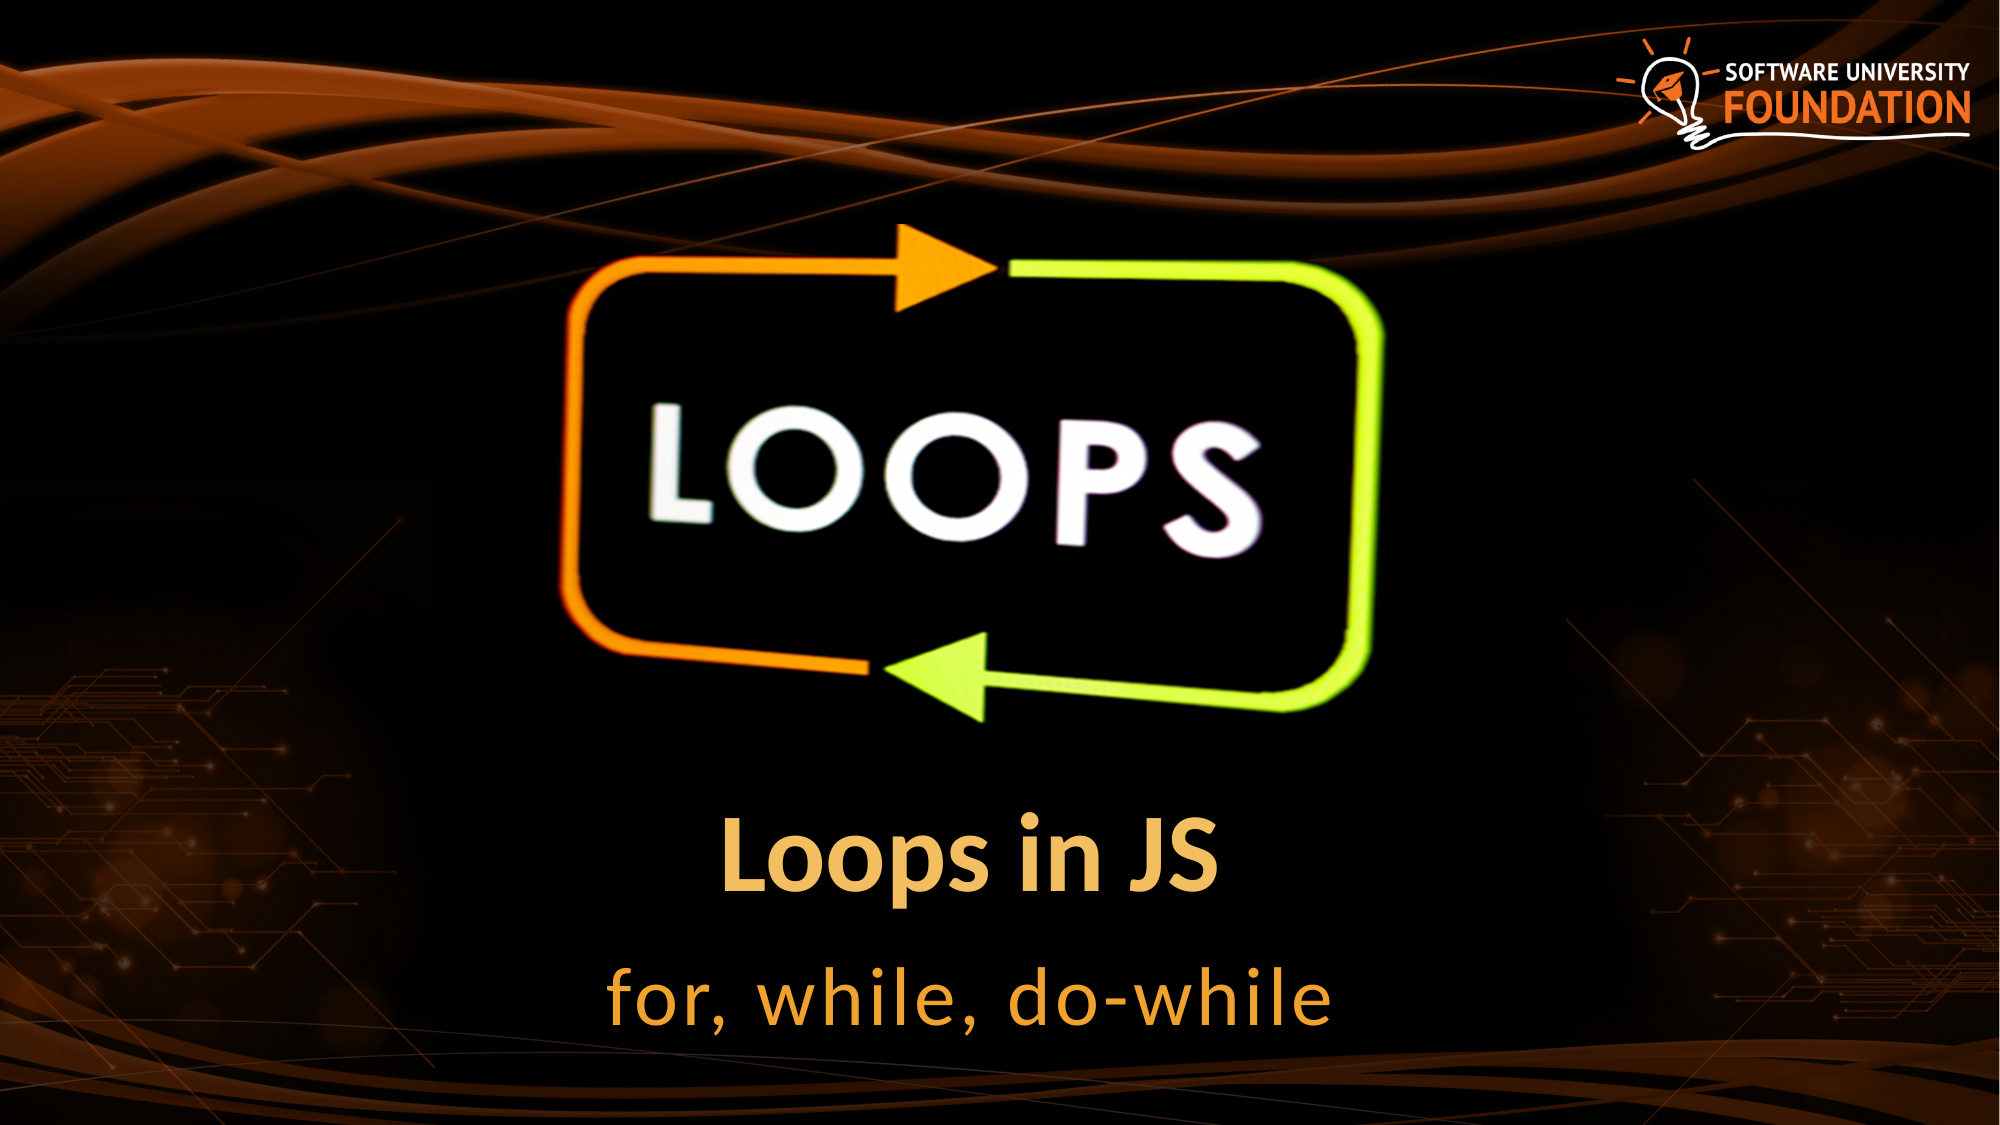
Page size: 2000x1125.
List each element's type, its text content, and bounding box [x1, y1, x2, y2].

picture [0, 0, 2000, 1125]
title Loops in JS [237, 787, 1704, 923]
list for, while, do-while [237, 931, 1704, 1050]
